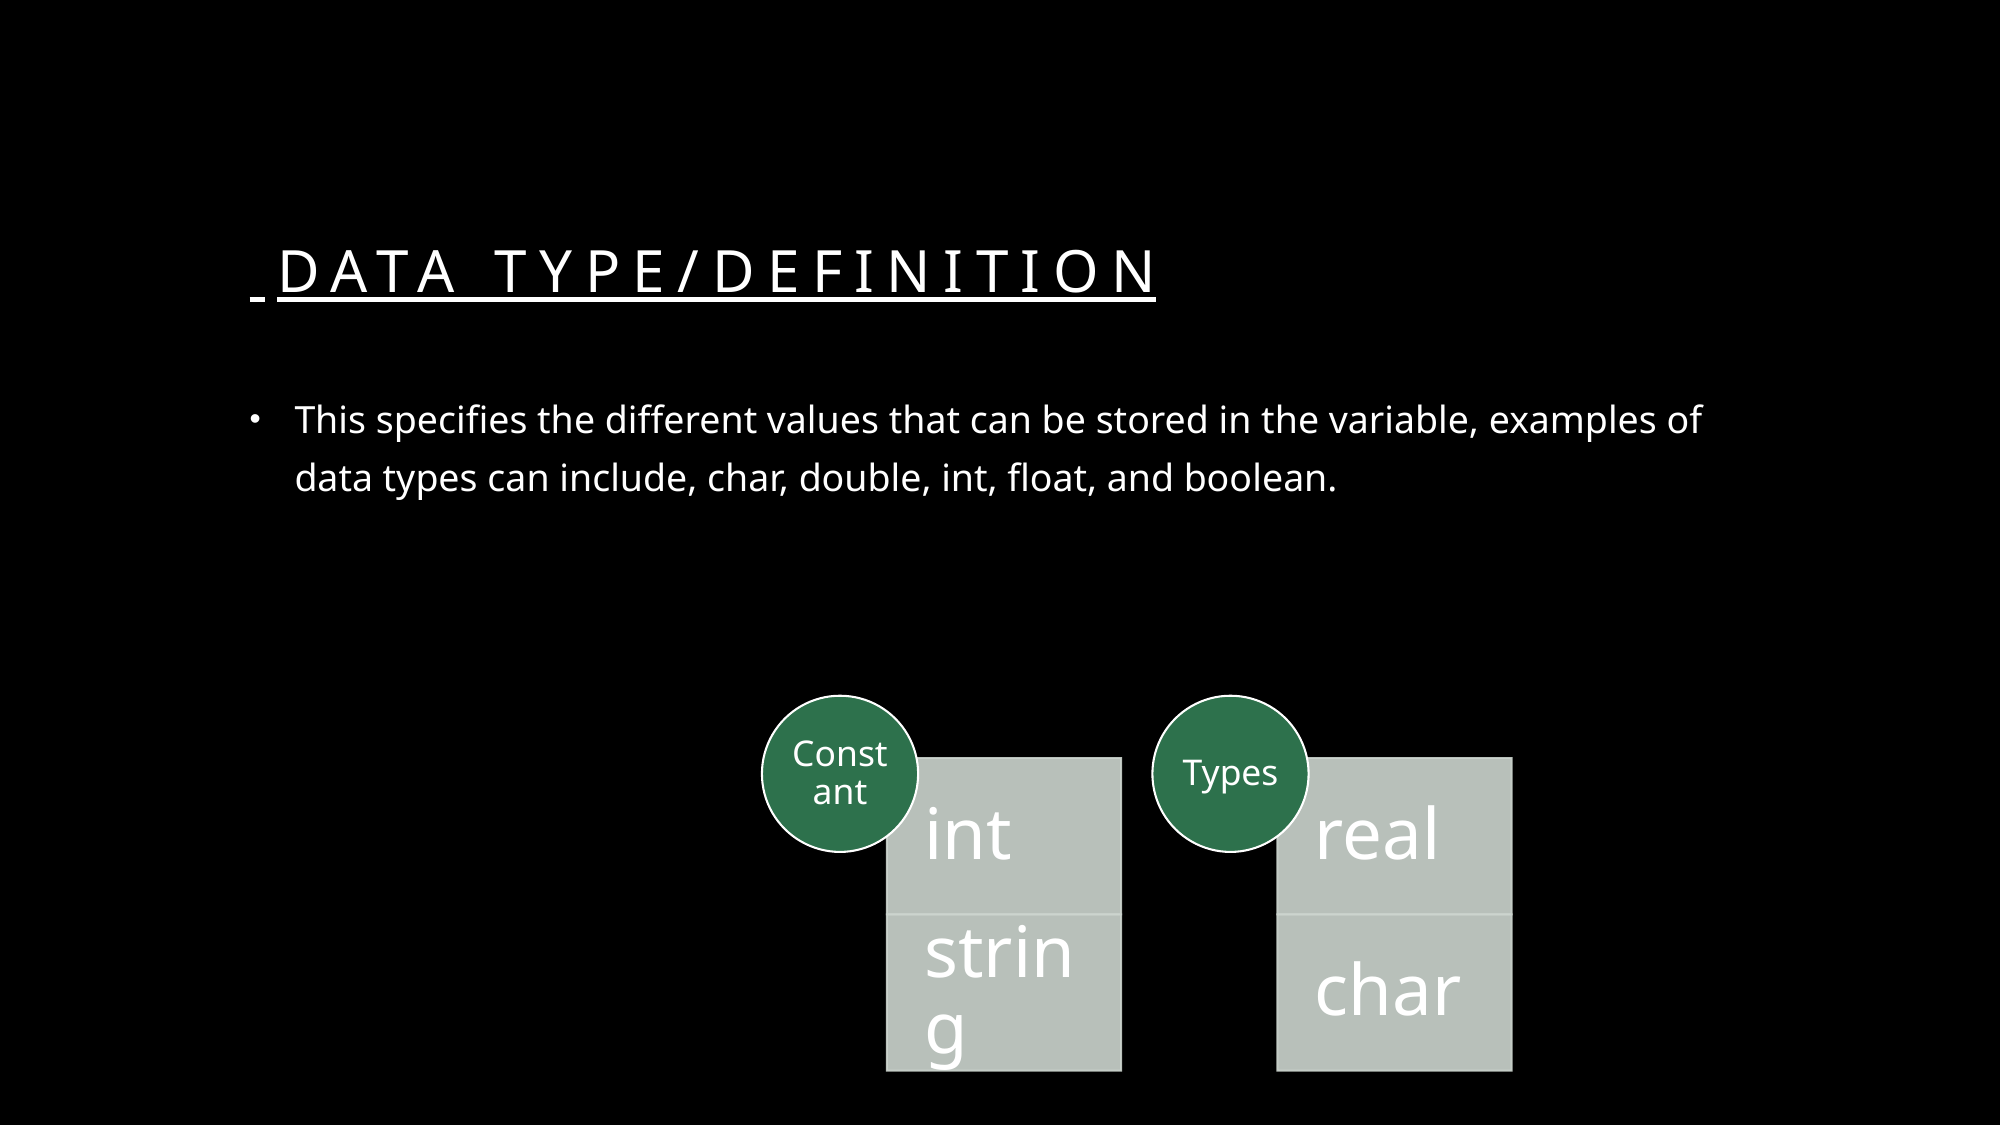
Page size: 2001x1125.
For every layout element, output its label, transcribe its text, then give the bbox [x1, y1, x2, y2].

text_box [761, 583, 1512, 1125]
title Data type/definition [234, 171, 1750, 313]
list This specifies the different values that can be stored in the variable, examples of data types can include, char, double, int, float, and boolean. [234, 375, 1750, 1000]
